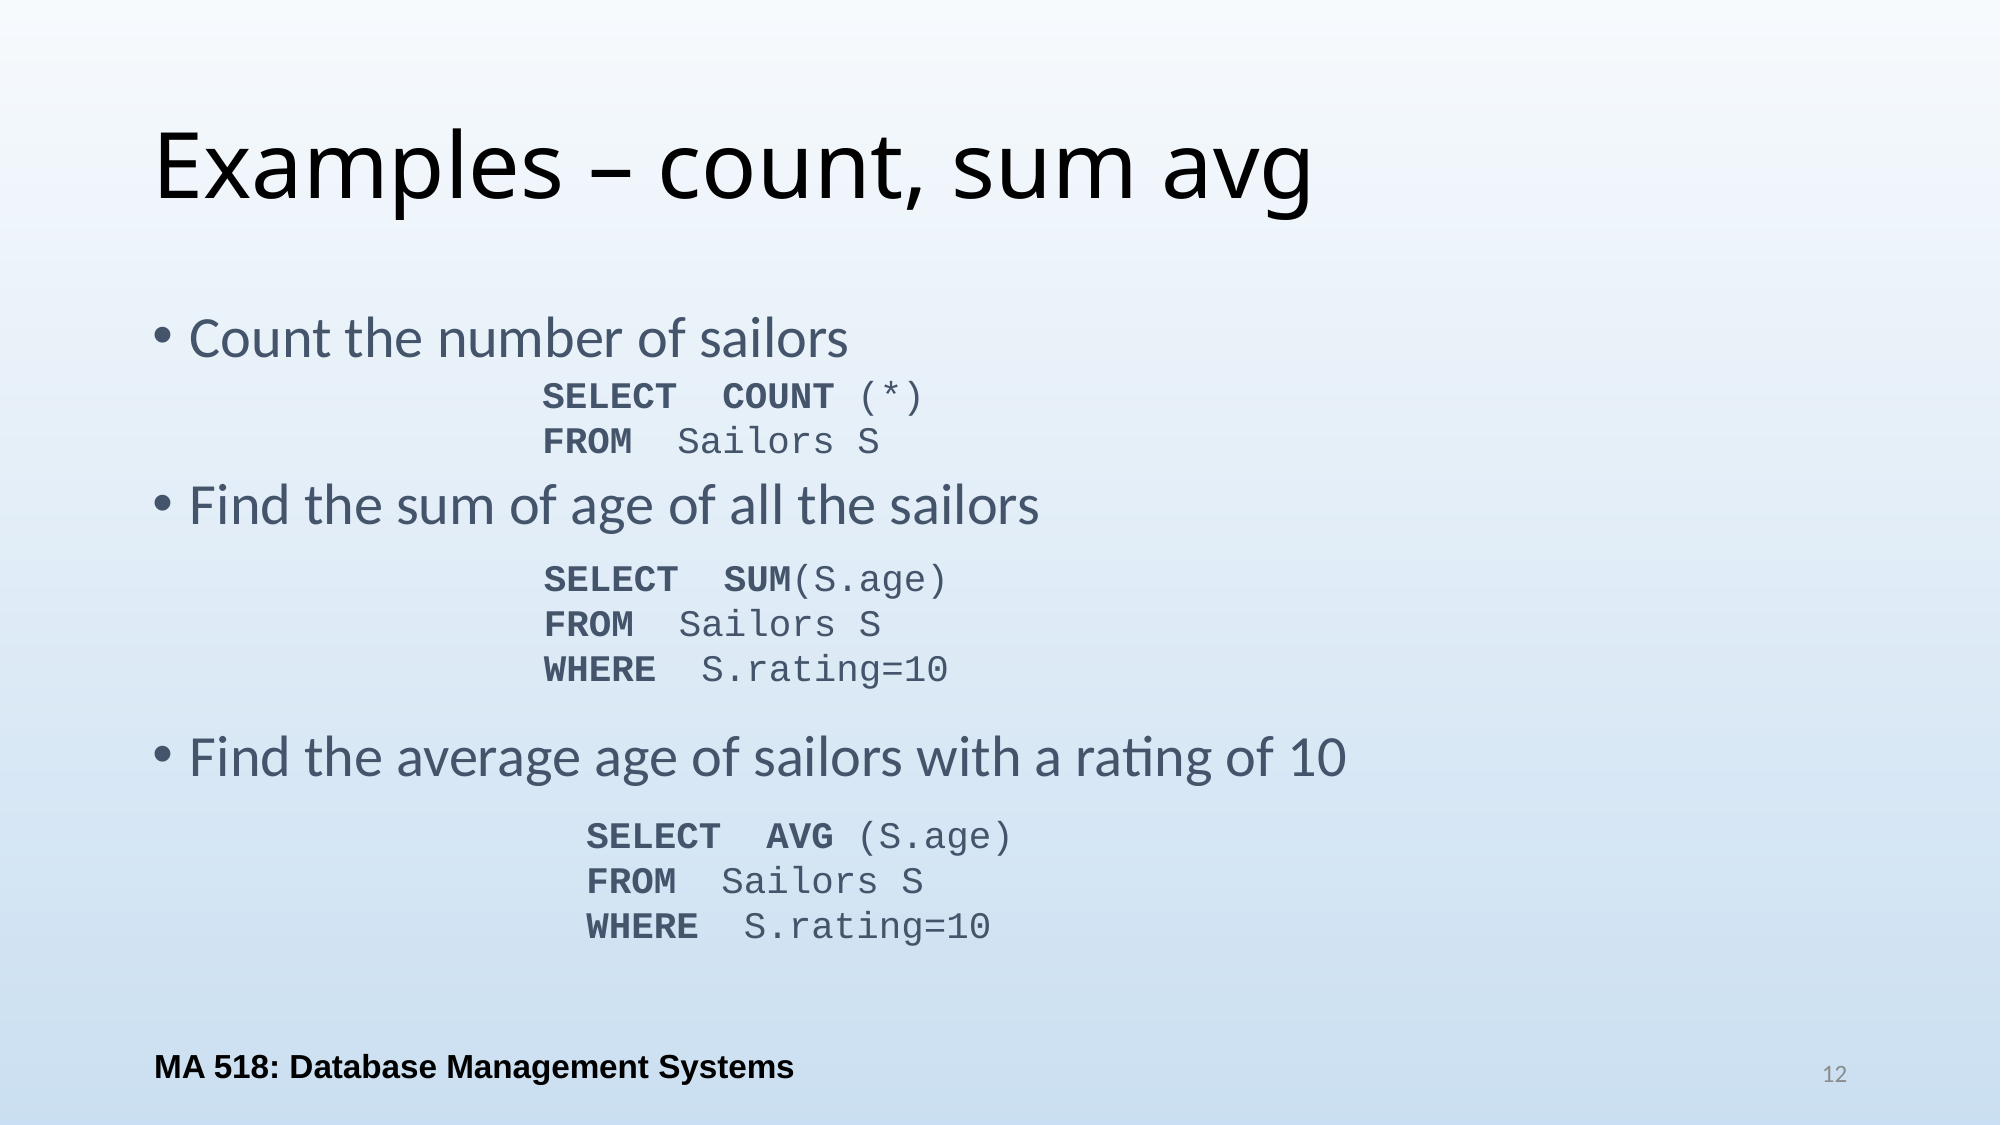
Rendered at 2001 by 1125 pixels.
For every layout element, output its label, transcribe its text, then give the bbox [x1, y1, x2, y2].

text_box SELECT SUM(S.age) FROM Sailors S WHERE S.rating=10 [528, 546, 964, 697]
footer MA 518: Database Management Systems [137, 1035, 813, 1096]
title Examples – count, sum avg [137, 59, 1863, 278]
text_box SELECT COUNT (*) FROM Sailors S [527, 363, 1528, 469]
slide_number 12 [1412, 1042, 1863, 1103]
text_box SELECT AVG (S.age) FROM Sailors S WHERE S.rating=10 [571, 803, 1029, 953]
list Count the number of sailors Find the sum of age of all the sailors Find the average age of sailors with a rating of 10 [137, 299, 1863, 1014]
